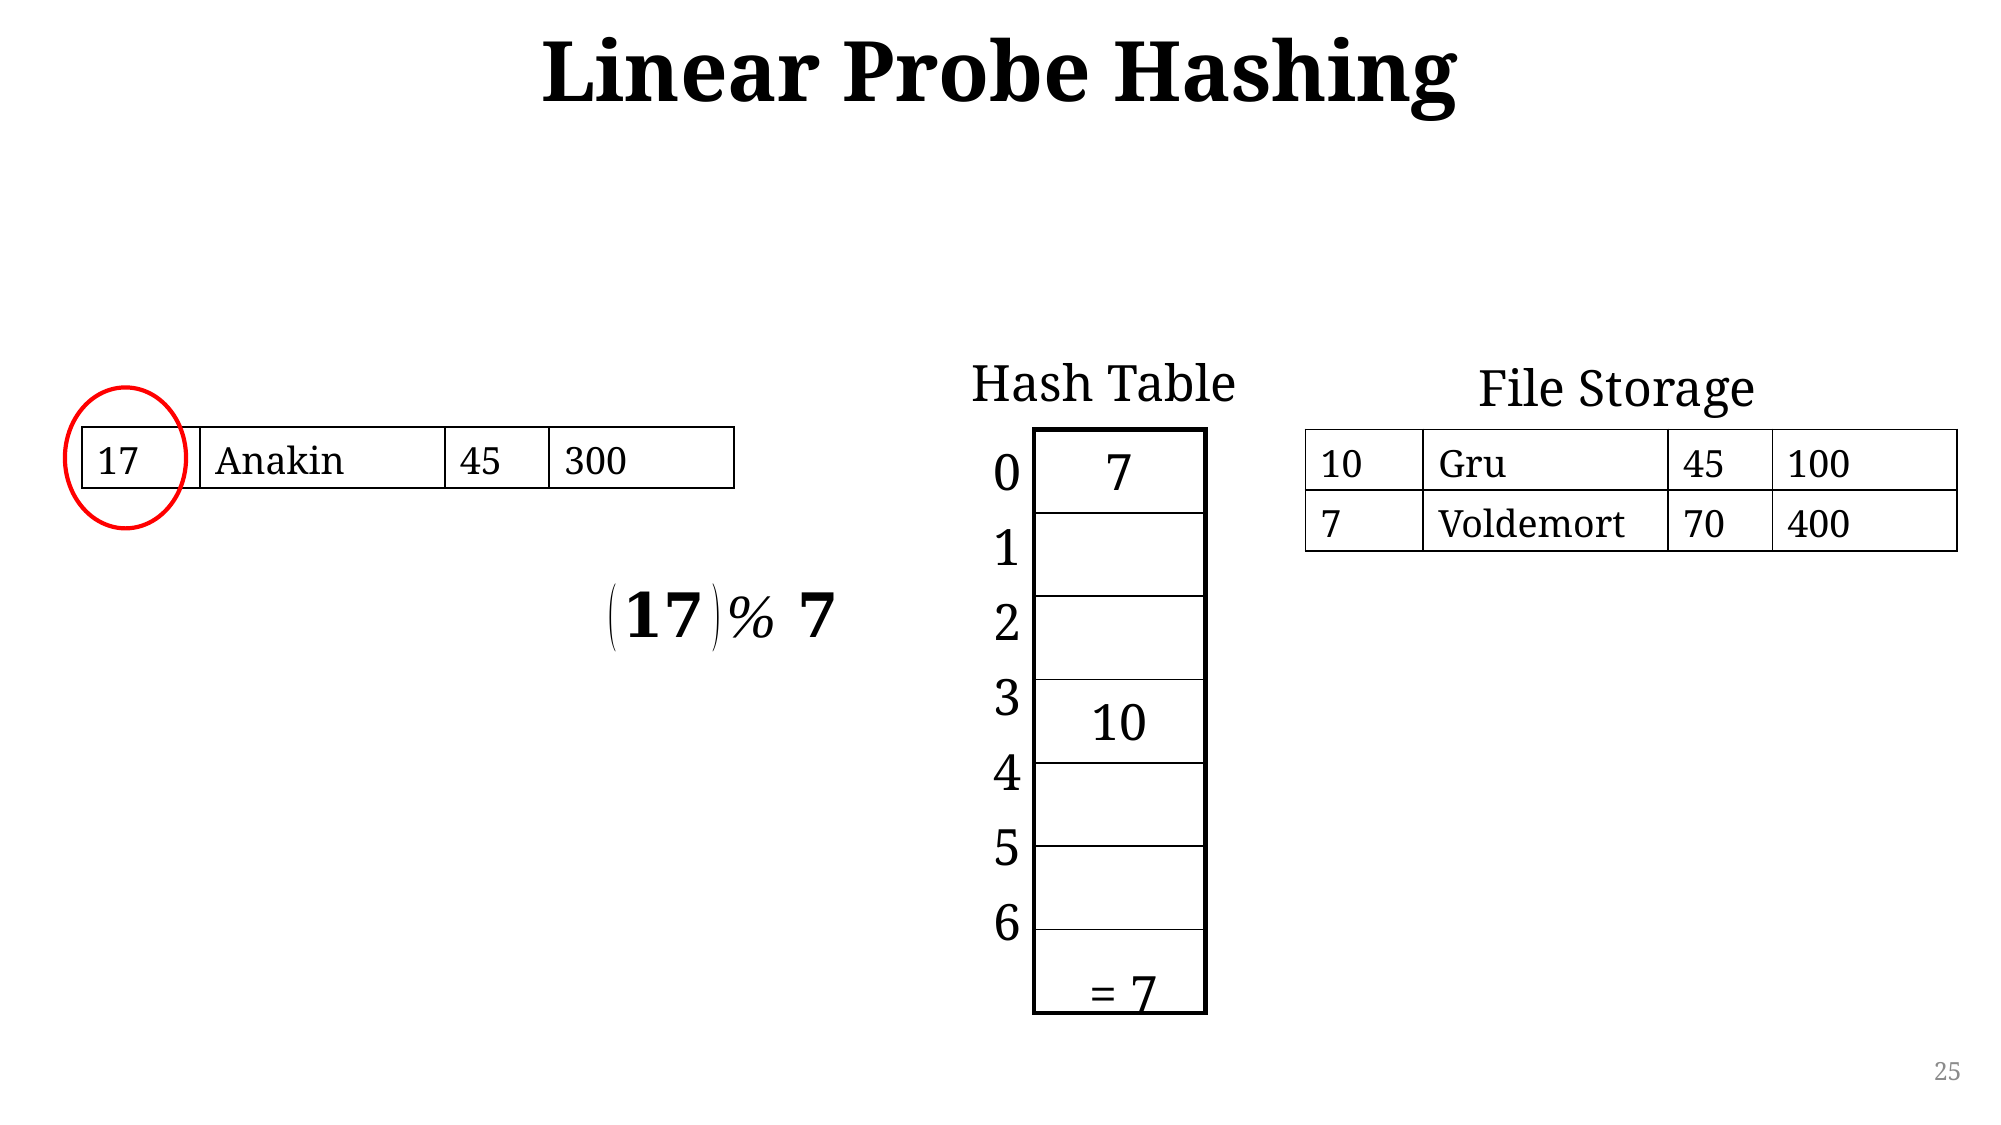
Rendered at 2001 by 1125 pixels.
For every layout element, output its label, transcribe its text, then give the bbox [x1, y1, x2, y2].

table_header 45 [1669, 430, 1772, 489]
table_cell 3 [979, 655, 1037, 666]
table_header 0 [979, 430, 1037, 505]
text_box [63, 386, 188, 530]
table_cell 5 [979, 805, 1037, 880]
table_header Gru [1424, 430, 1667, 489]
table_cell [1036, 930, 1203, 1011]
table_cell [1037, 764, 1203, 845]
table_cell 70 [1669, 491, 1772, 550]
table_cell 2 [979, 580, 1037, 655]
table_header 45 [446, 428, 548, 487]
table_cell 1 [979, 505, 1037, 580]
table_cell 400 [1773, 491, 1956, 550]
table_header 10 [1306, 430, 1422, 489]
table_cell 7 [1306, 491, 1422, 550]
table_header 300 [550, 428, 733, 487]
table_cell 10 [1037, 680, 1203, 762]
text_box File Storage [1463, 349, 1772, 425]
table_header Anakin [201, 428, 444, 487]
table_cell [1037, 514, 1203, 595]
table_cell Voldemort [1424, 491, 1667, 550]
text_box Hash Table [957, 344, 1253, 419]
table_cell 6 [979, 880, 1037, 955]
table_cell [1037, 597, 1203, 679]
table_cell [1037, 847, 1203, 929]
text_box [754, 666, 1059, 756]
table_header 100 [1773, 430, 1956, 489]
table_header 17 [182, 428, 199, 487]
slide_number 25 [1526, 1042, 1977, 1103]
table_cell 4 [979, 756, 1037, 805]
title Linear Probe Hashing [137, 0, 1863, 149]
table_header 7 [1037, 432, 1203, 512]
